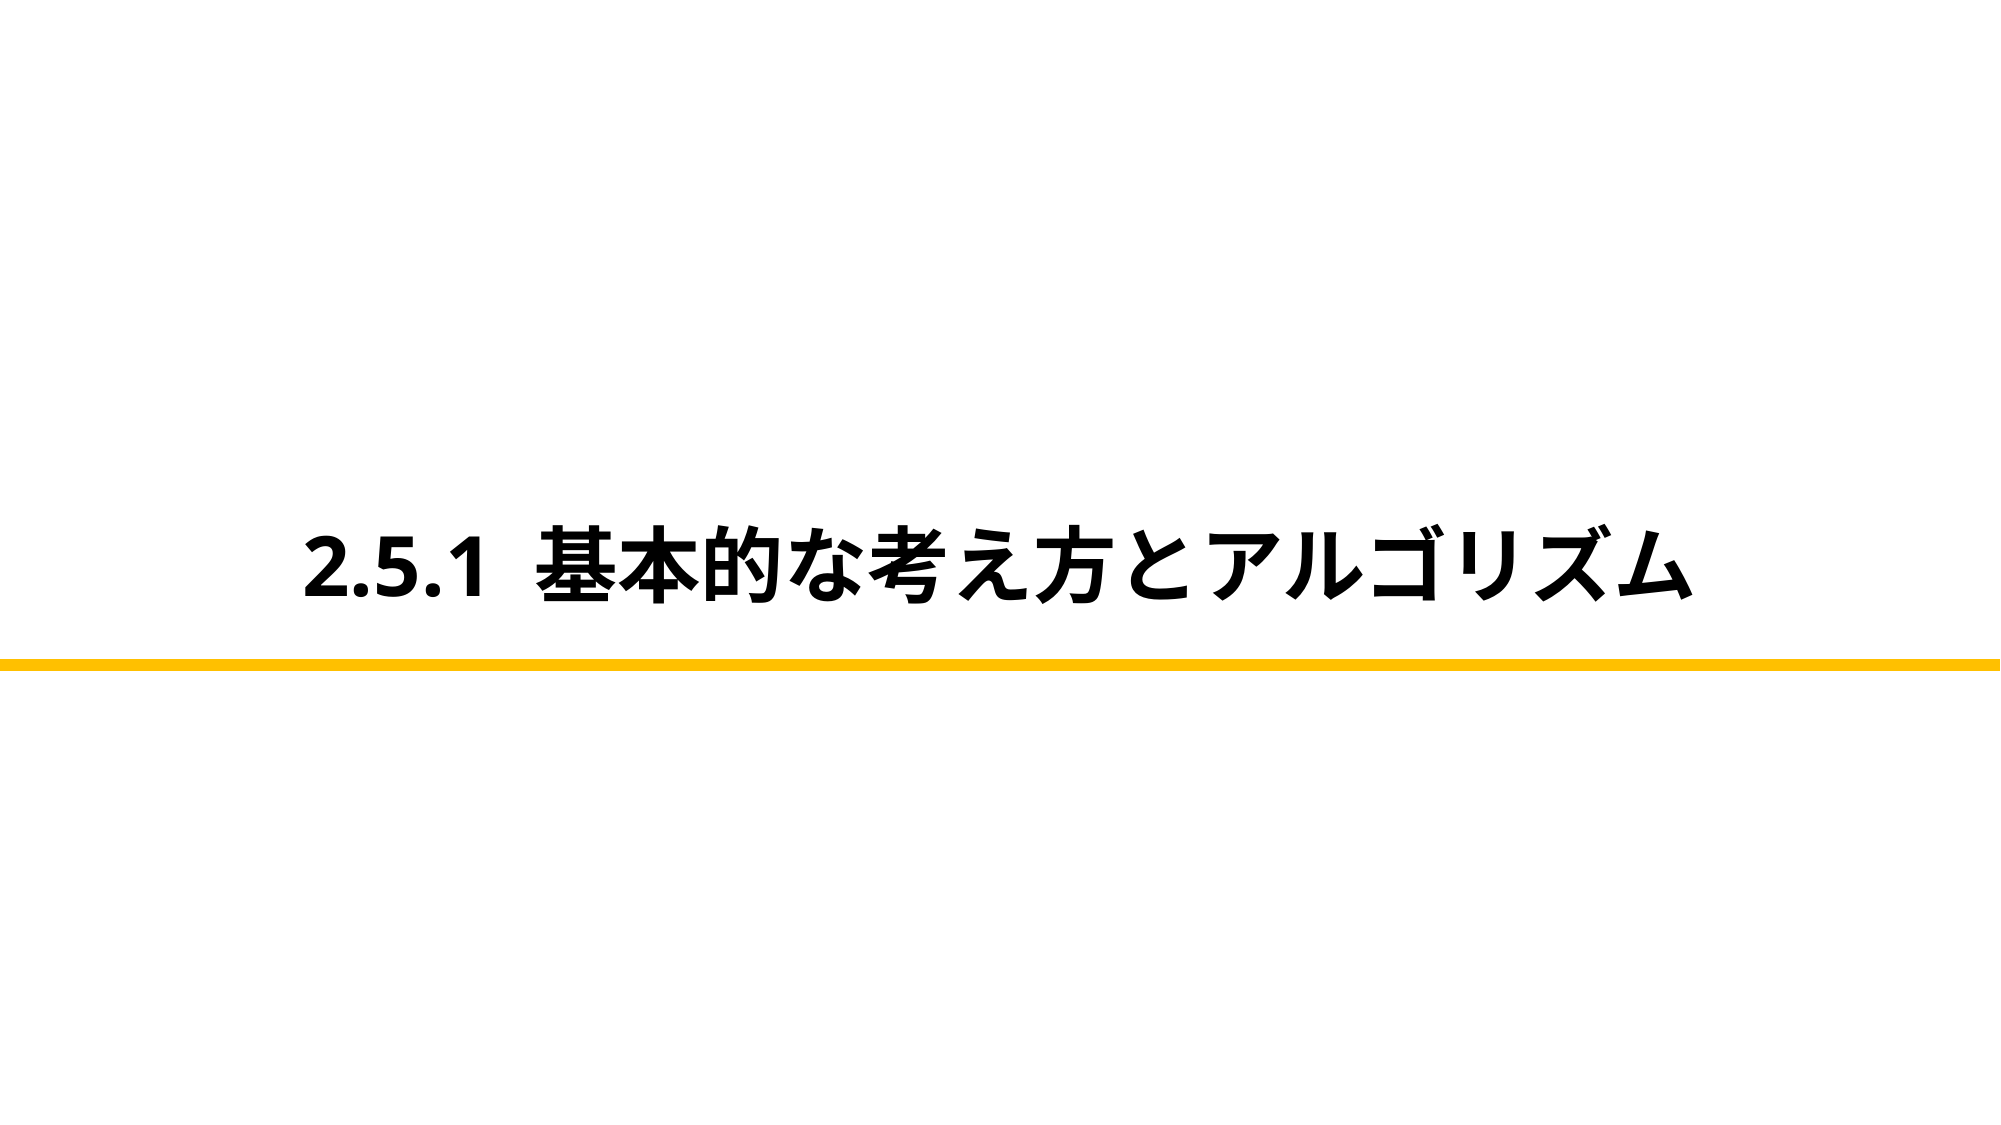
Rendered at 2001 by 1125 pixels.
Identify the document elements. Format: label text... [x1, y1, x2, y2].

title 2.5.1 基本的な考え方とアルゴリズム [0, 354, 2000, 622]
